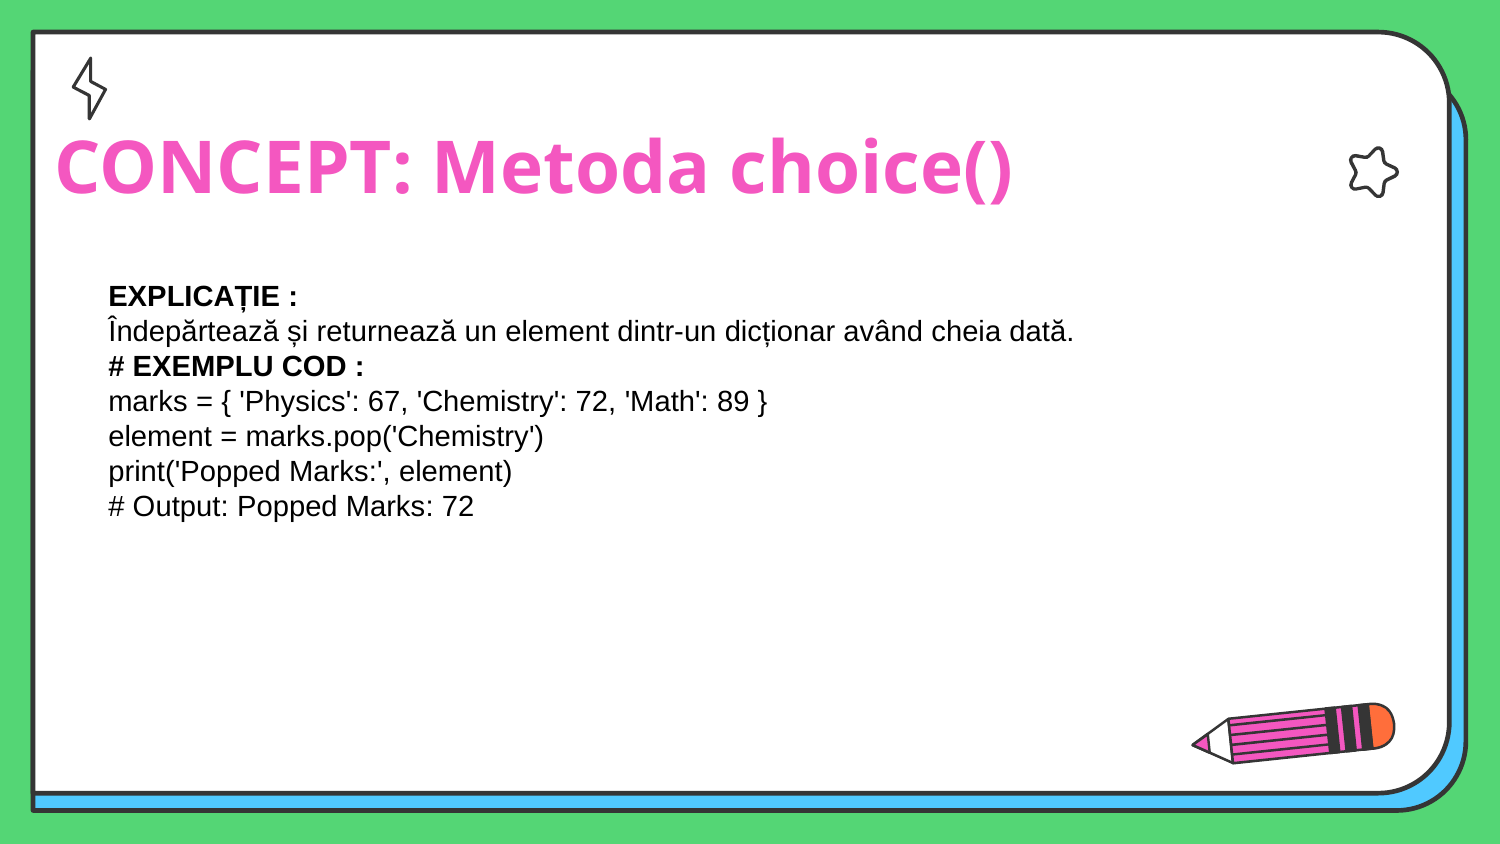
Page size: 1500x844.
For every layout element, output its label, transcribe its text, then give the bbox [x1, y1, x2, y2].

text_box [1239, 649, 1362, 834]
title CONCEPT: Metoda choice() [48, 114, 1359, 304]
text_box EXPLICAȚIE : Îndepărtează și returnează un element dintr-un dicționar având cheia dată. # EXEMPLU COD : marks = { 'Physics': 67, 'Chemistry': 72, 'Math': 89 } element = marks.pop('Chemistry') print('Popped Marks:', element) # Output: Popped Marks: 72 [93, 270, 1300, 530]
